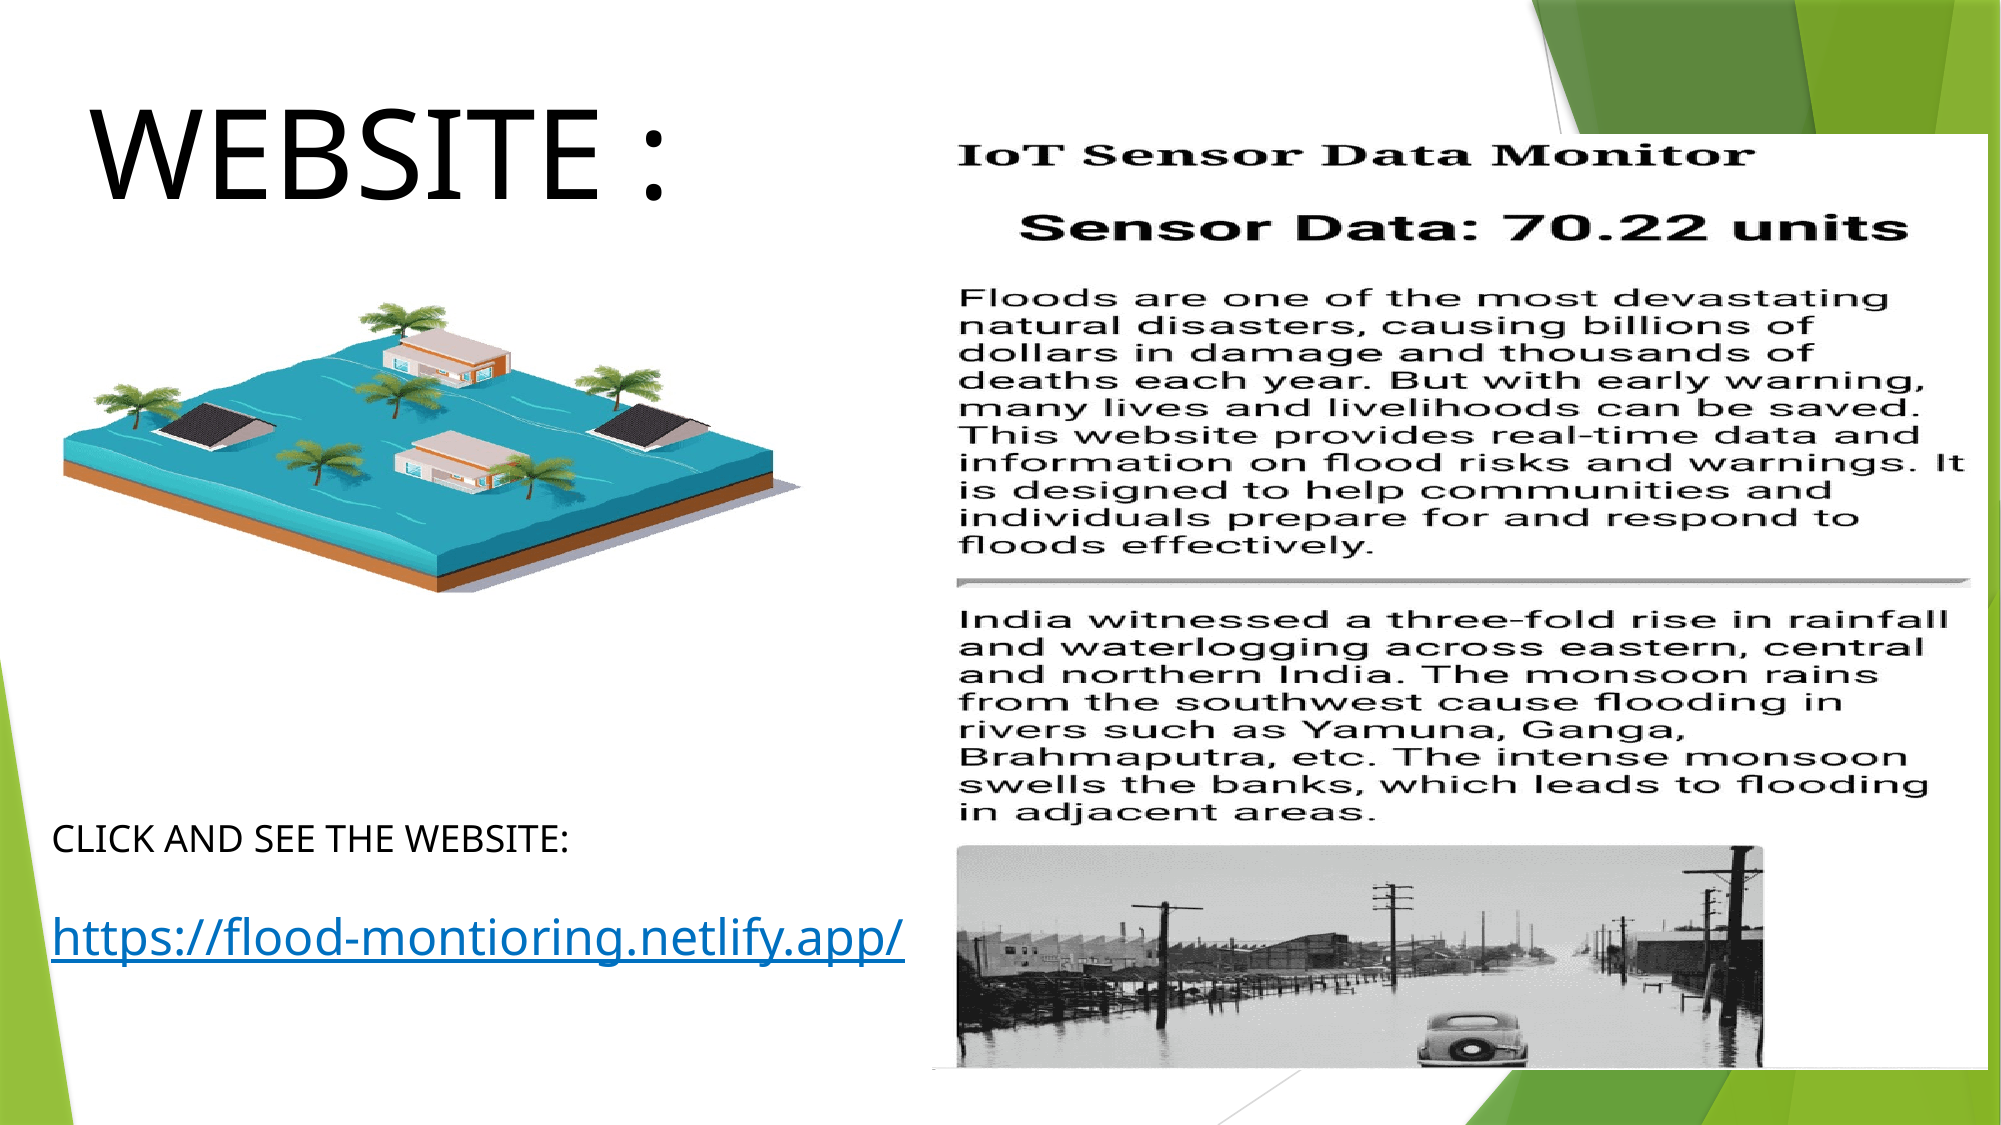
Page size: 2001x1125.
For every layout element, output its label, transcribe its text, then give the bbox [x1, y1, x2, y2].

text_box CLICK AND SEE THE WEBSITE: https://flood-montioring.netlify.app/ [36, 808, 926, 982]
text_box WEBSITE : [73, 67, 1522, 232]
picture [931, 134, 1988, 1071]
picture [56, 246, 808, 655]
